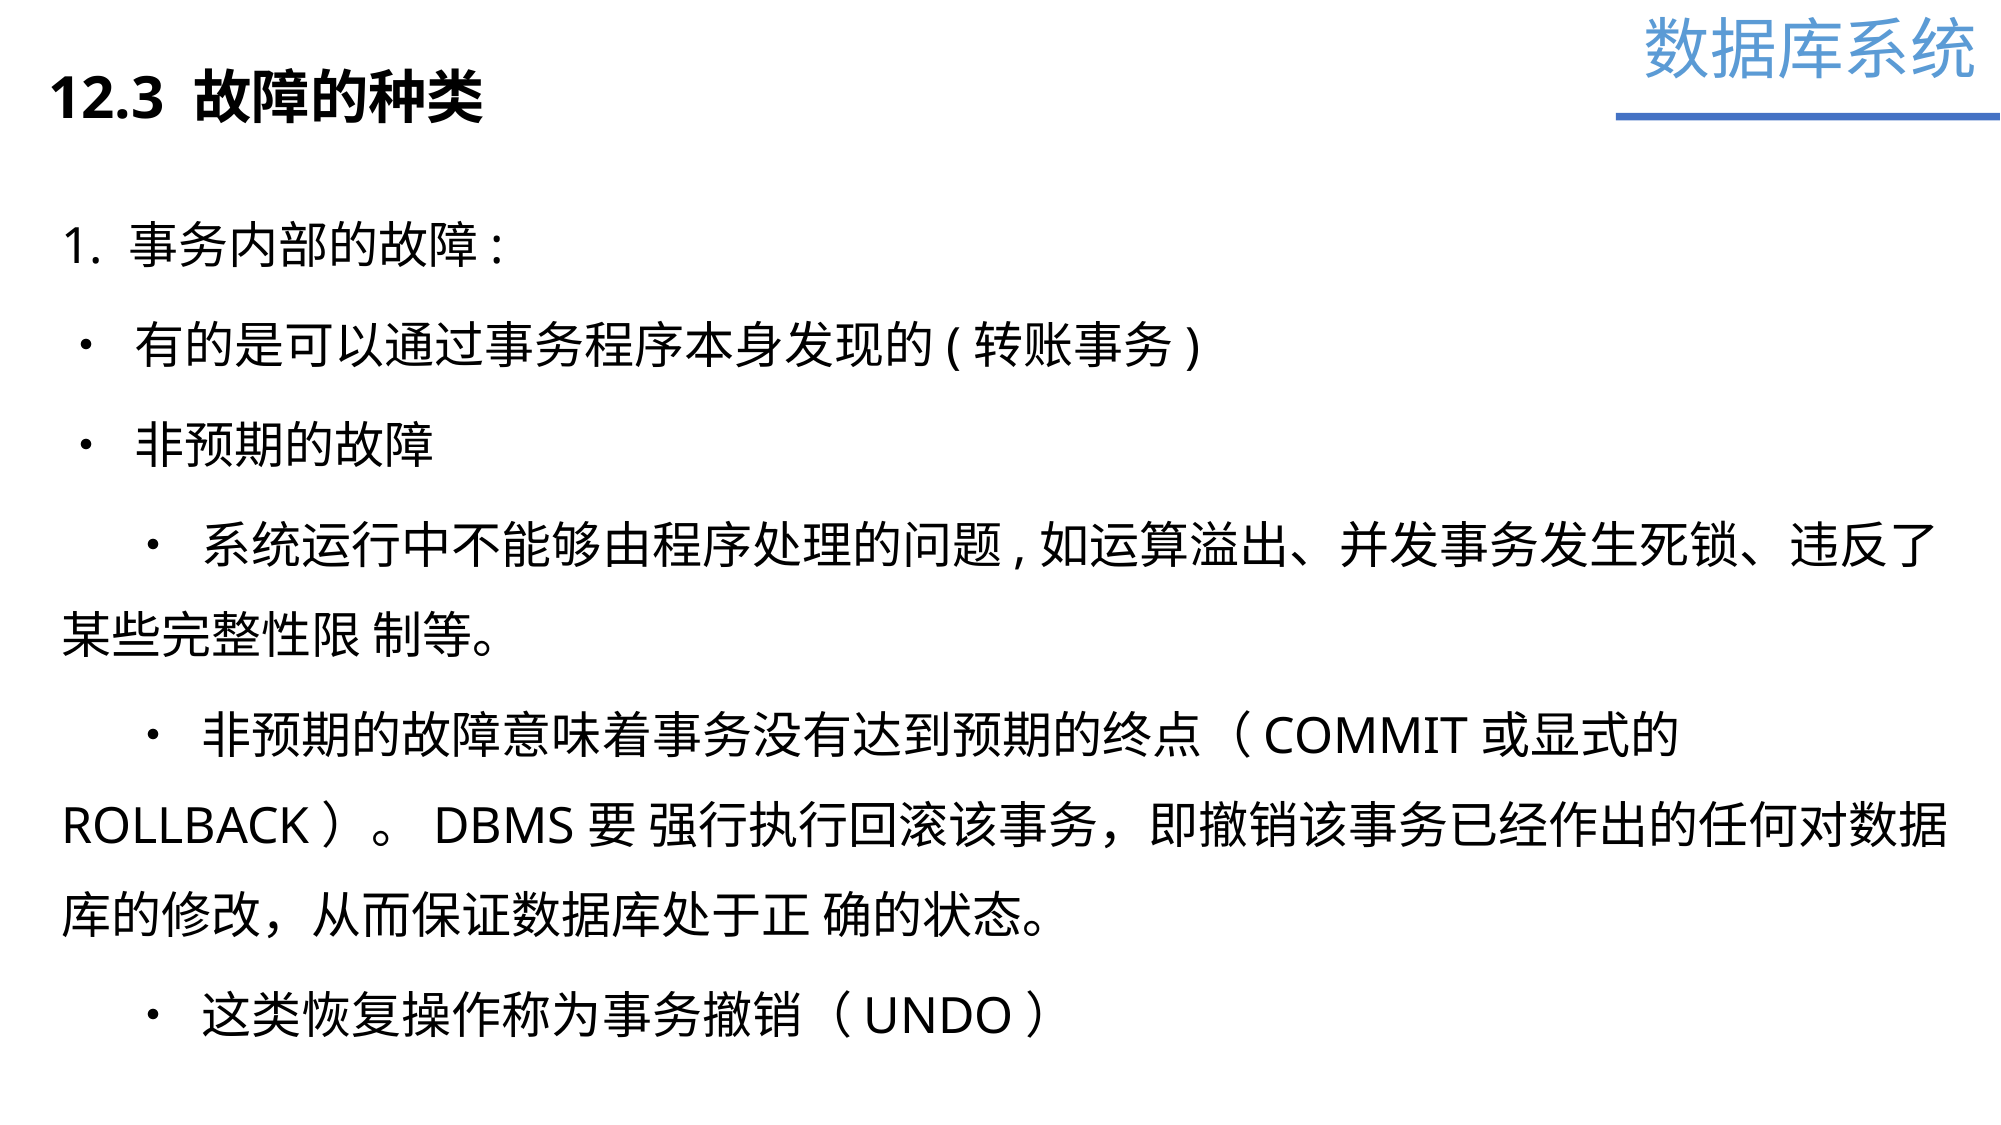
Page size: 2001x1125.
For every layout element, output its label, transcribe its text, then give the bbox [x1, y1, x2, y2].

text_box 数据库系统 [1629, 0, 1993, 95]
text_box [1615, 112, 2000, 121]
text_box 1. 事务内部的故障: • 有的是可以通过事务程序本身发现的(转账事务) • 非预期的故障 • 系统运行中不能够由程序处理的问题,如运算溢出、并发事务发生死锁、违反了某些完整性限 制等。 • 非预期的故障意味着事务没有达到预期的终点（COMMIT或显式的ROLLBACK）。DBMS要 强行执行回滚该事务，即撤销该事务已经作出的任何对数据库的修改，从而保证数据库处于正 确的状态。 • 这类恢复操作称为事务撤销（UNDO） [46, 176, 1995, 1070]
text_box 12.3 故障的种类 [33, 17, 511, 138]
